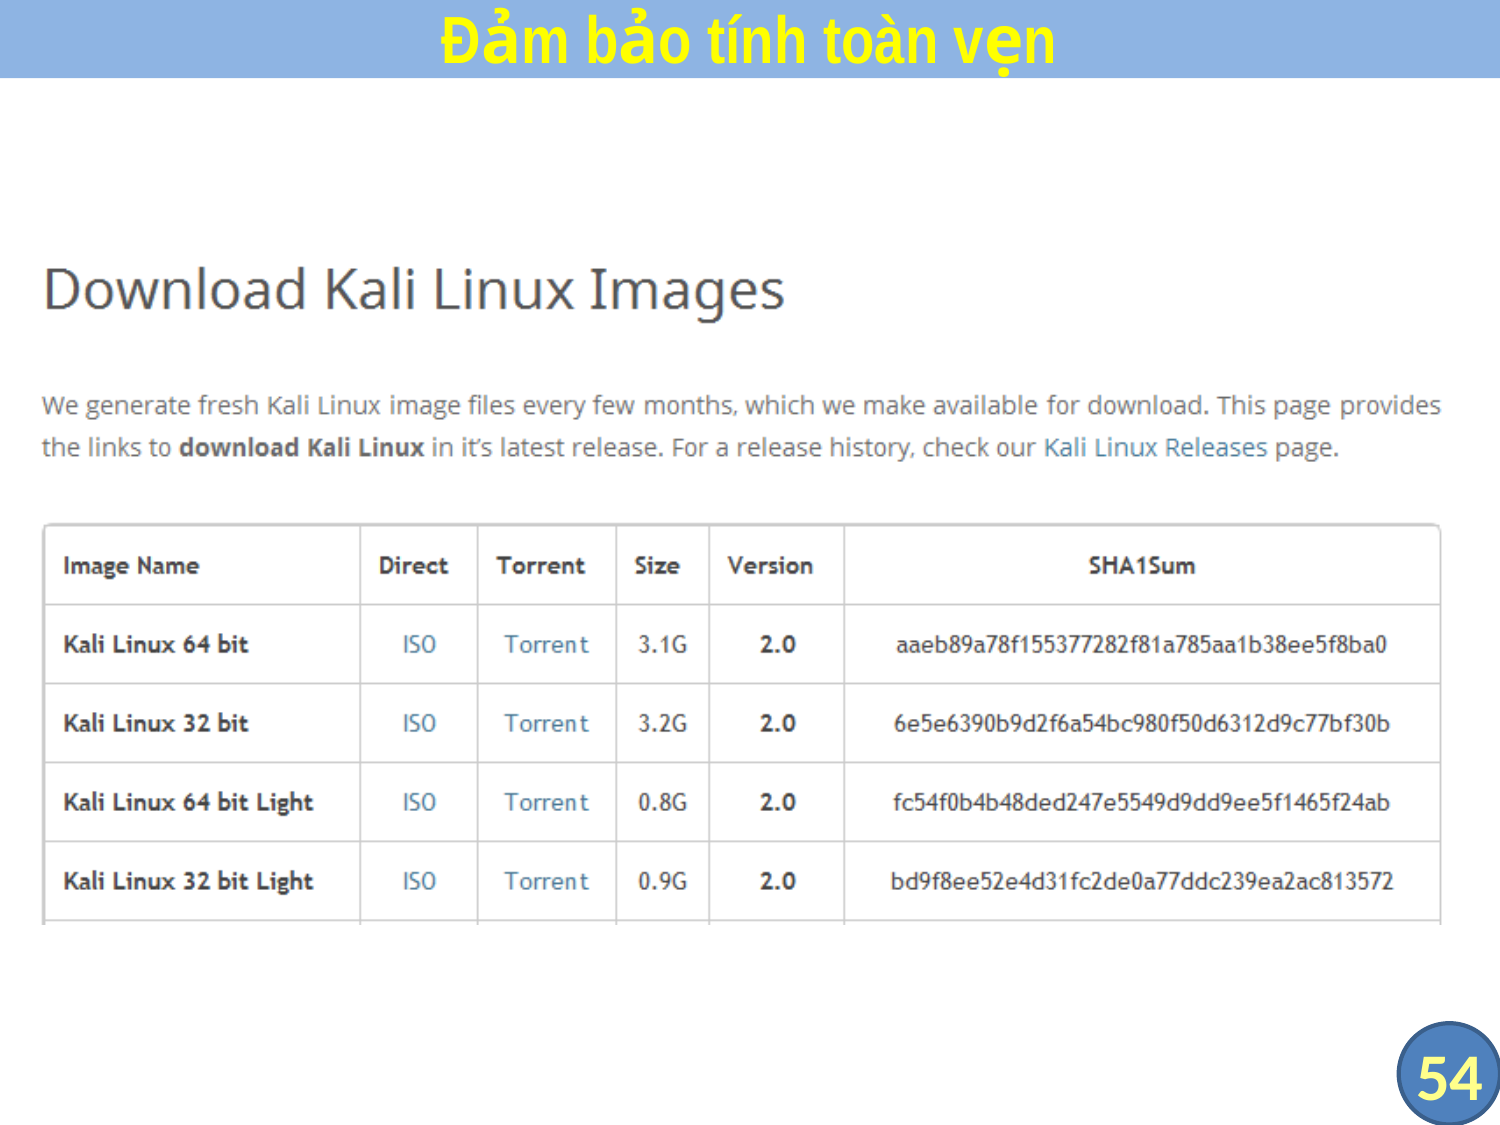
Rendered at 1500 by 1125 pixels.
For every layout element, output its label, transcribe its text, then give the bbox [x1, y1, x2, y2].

slide_number 54 [1399, 1023, 1500, 1125]
title Đảm bảo tính toàn vẹn [0, 0, 1500, 79]
picture [37, 262, 1447, 926]
